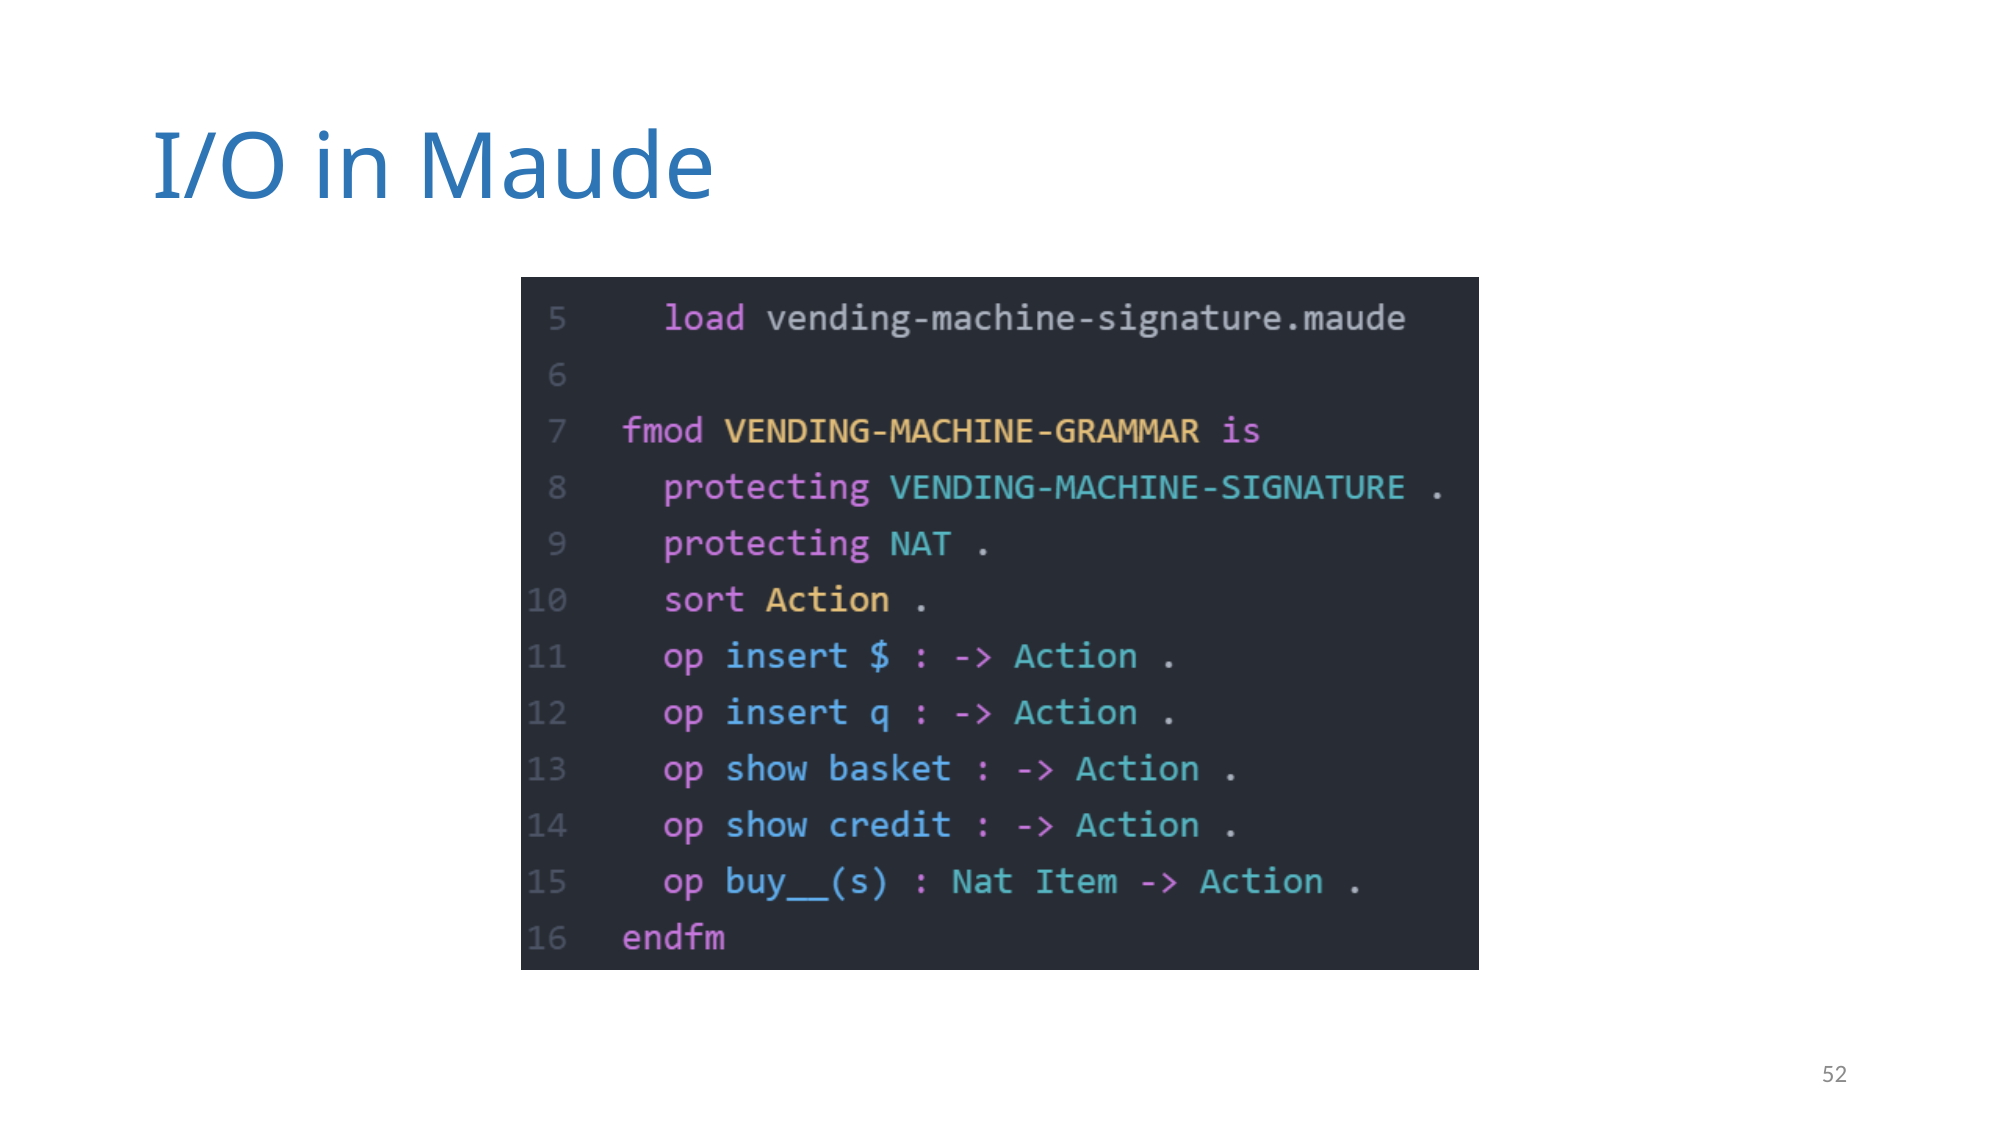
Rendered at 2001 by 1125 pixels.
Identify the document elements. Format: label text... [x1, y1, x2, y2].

slide_number 52 [1412, 1042, 1863, 1103]
picture [521, 277, 1479, 970]
title I/O in Maude [137, 59, 1863, 278]
